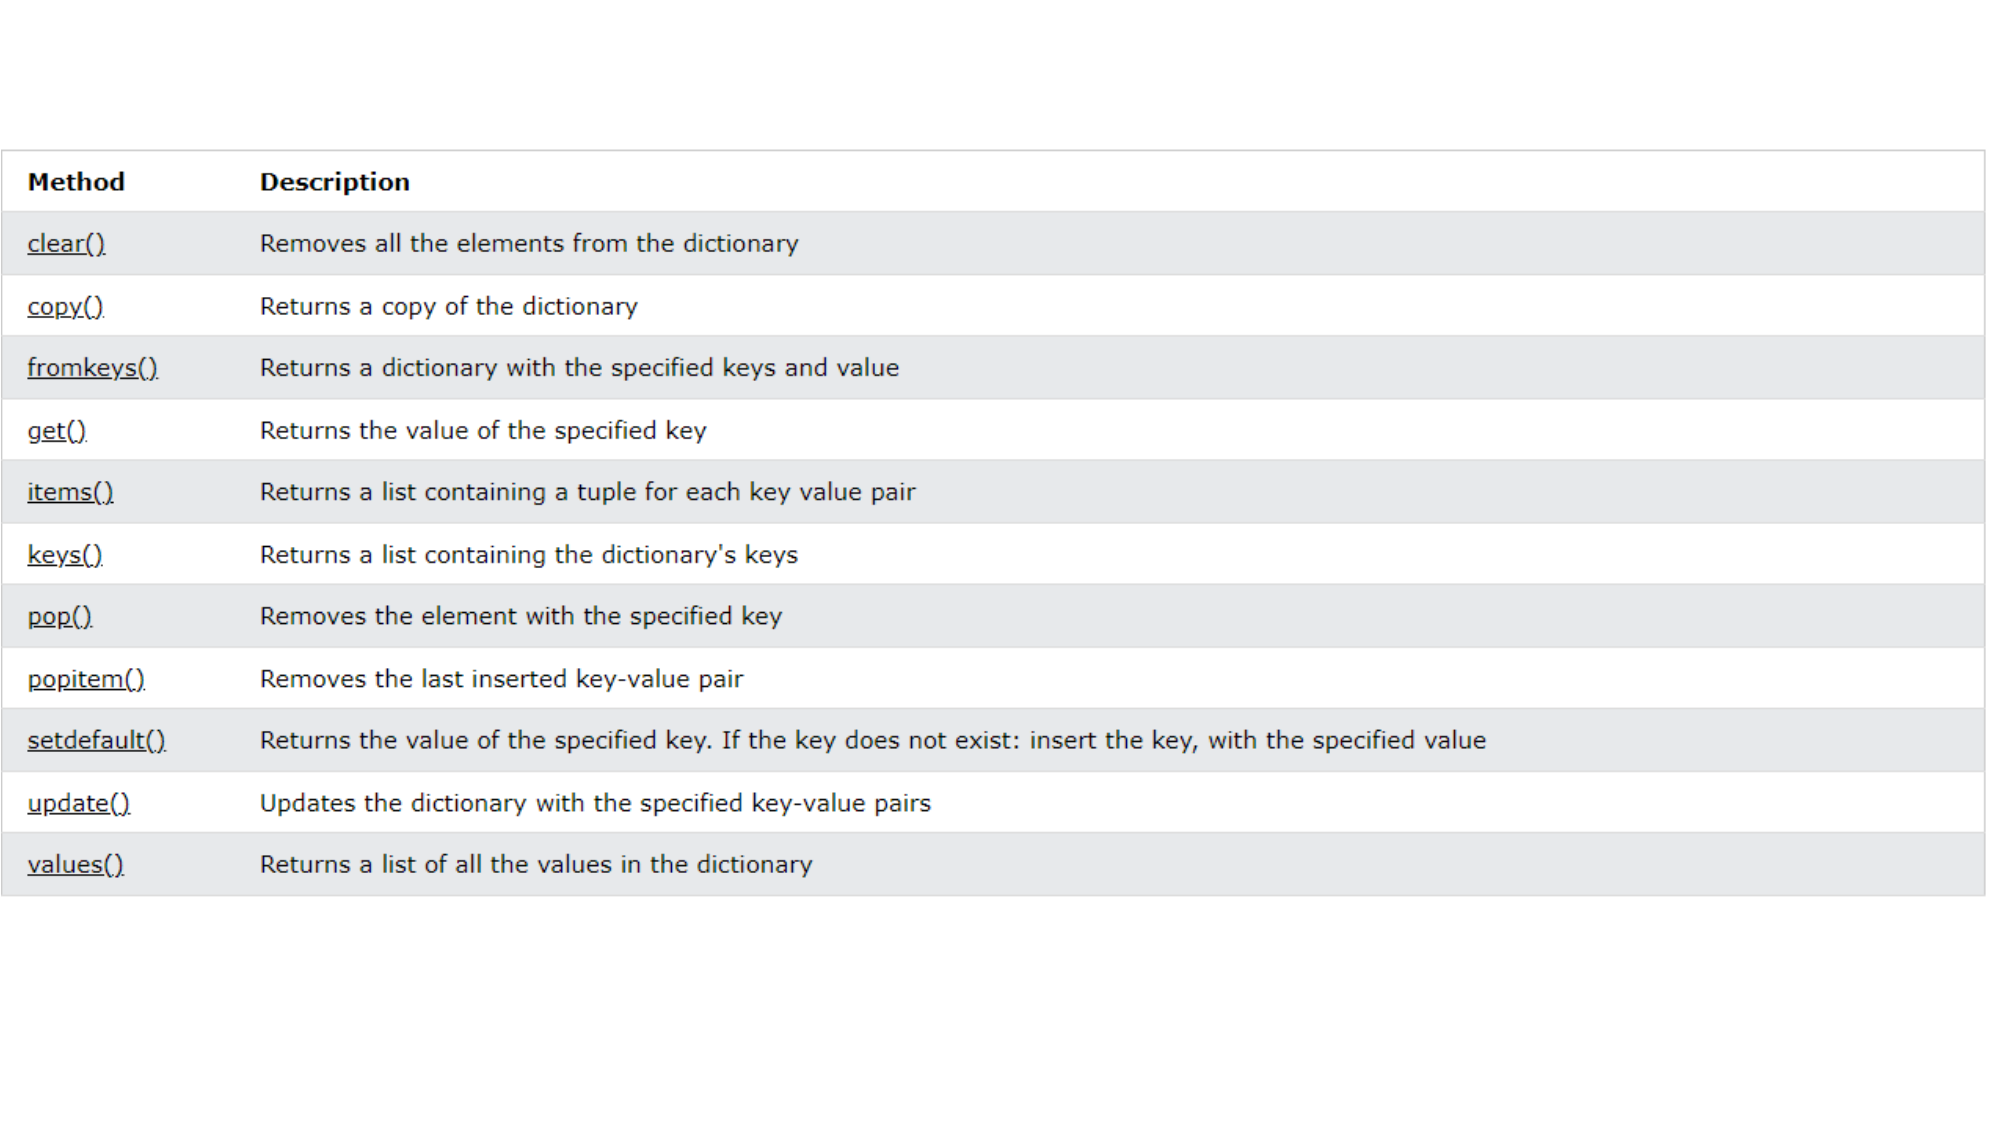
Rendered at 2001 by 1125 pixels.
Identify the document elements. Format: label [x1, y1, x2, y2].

list [1, 142, 2000, 906]
